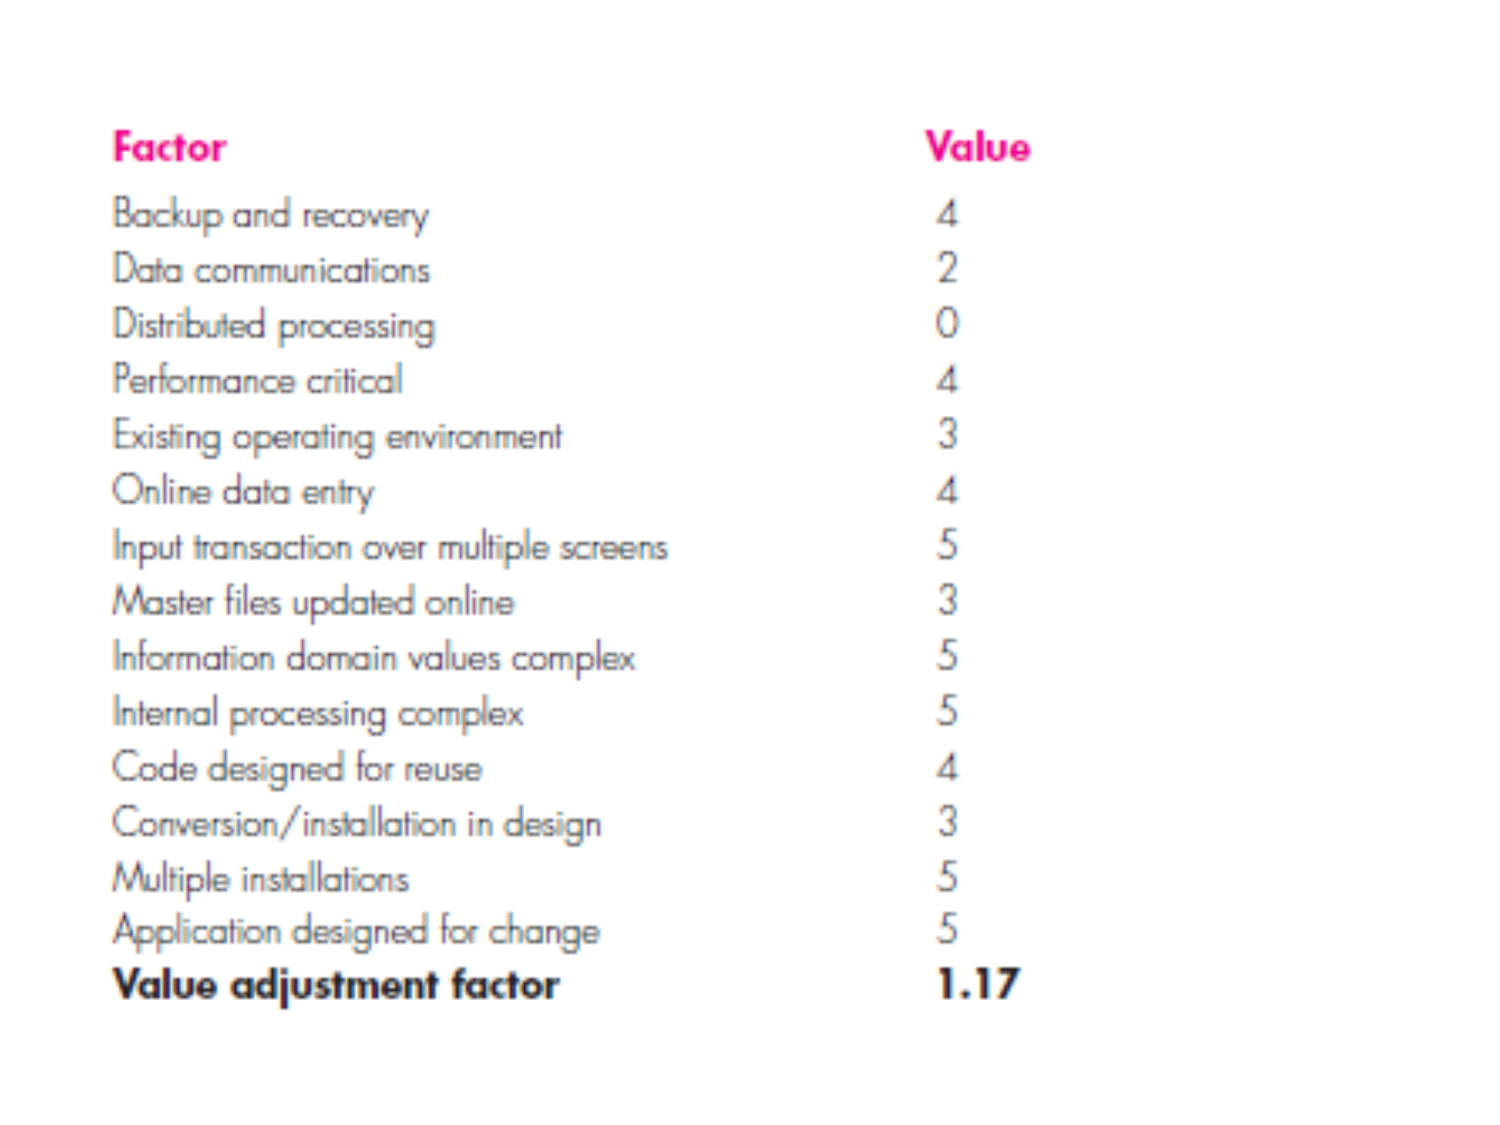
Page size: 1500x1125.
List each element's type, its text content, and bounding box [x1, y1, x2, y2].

title Functional Point (FP) [75, 45, 1425, 233]
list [87, 107, 1163, 1038]
